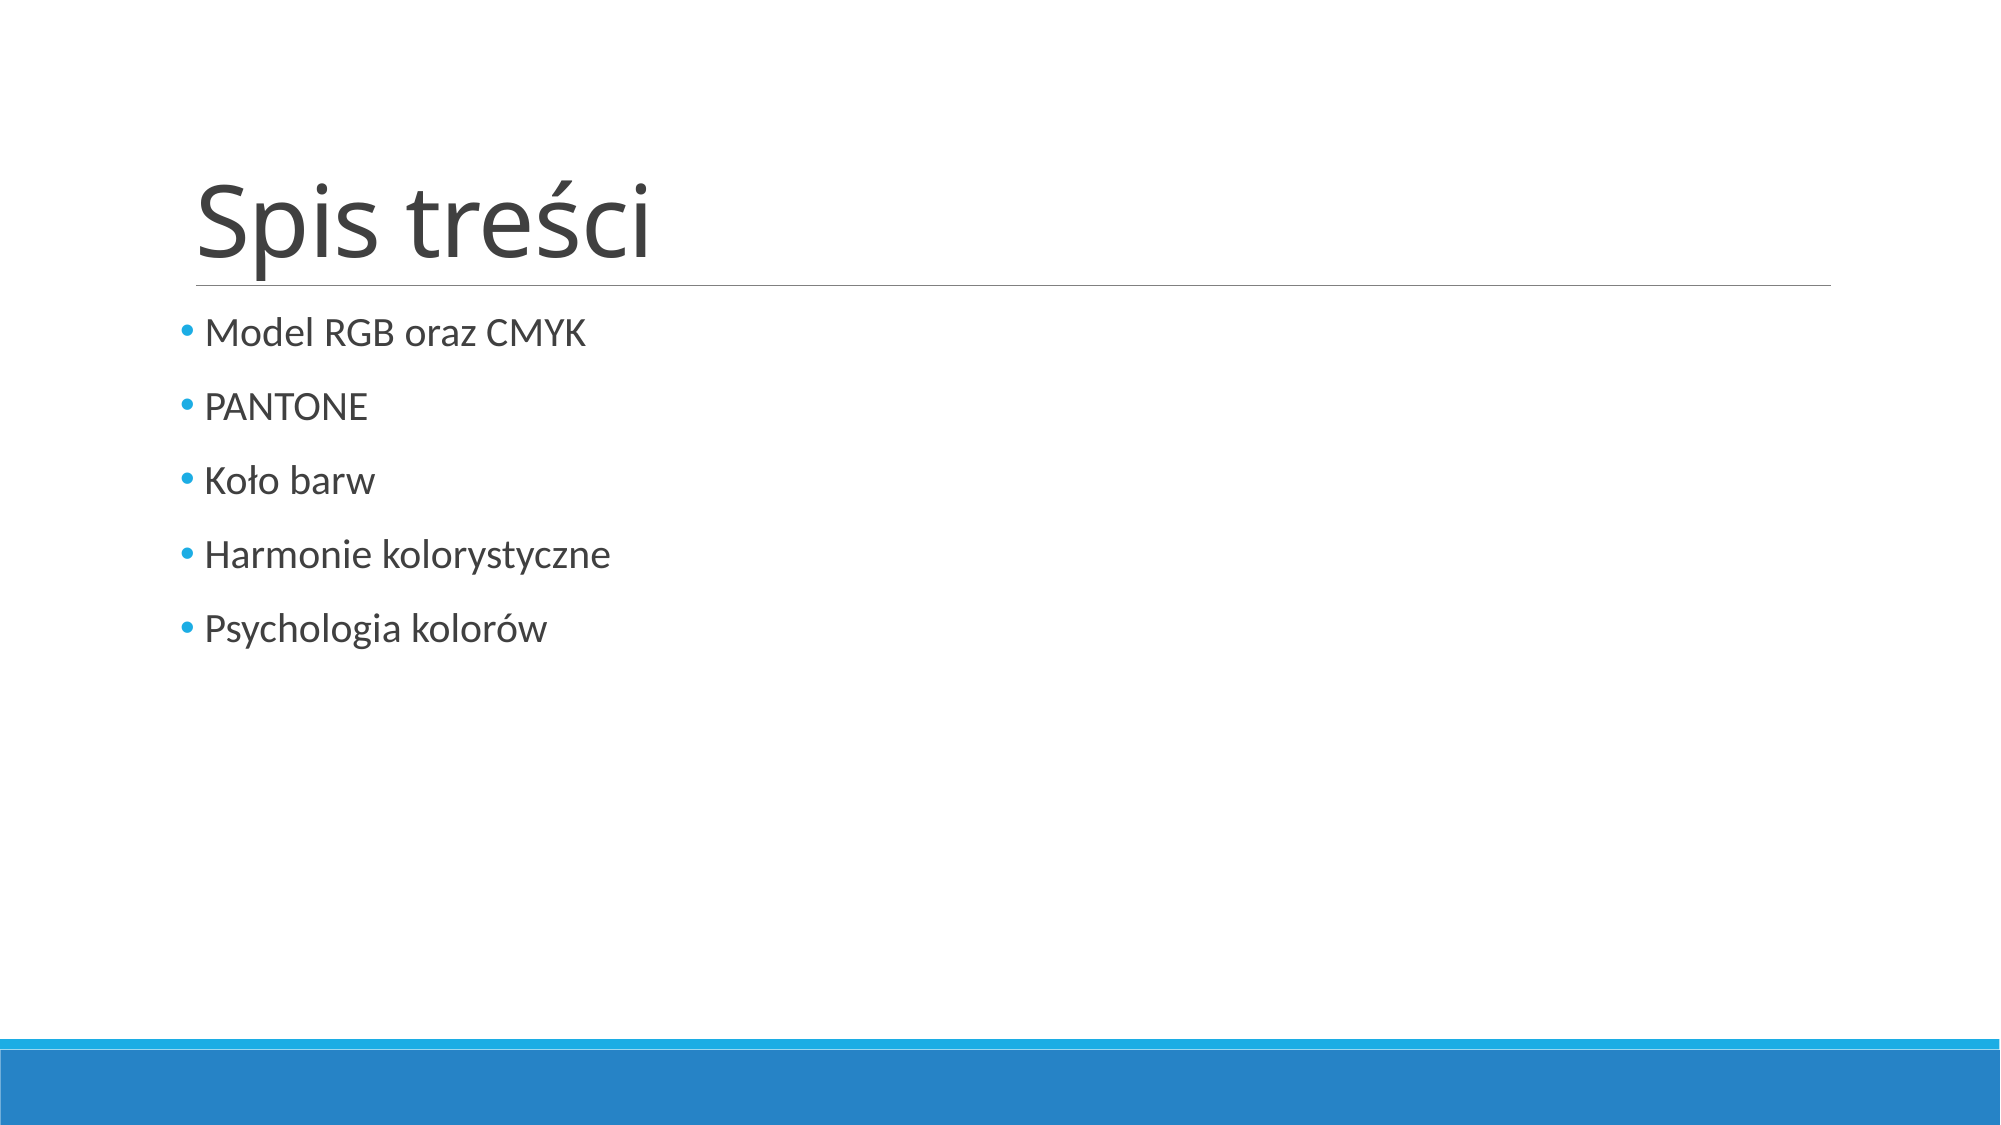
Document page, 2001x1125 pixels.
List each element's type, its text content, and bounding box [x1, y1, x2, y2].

list Model RGB oraz CMYK PANTONE Koło barw Harmonie kolorystyczne Psychologia kolorów [180, 302, 1830, 963]
title Spis treści [180, 47, 1830, 285]
